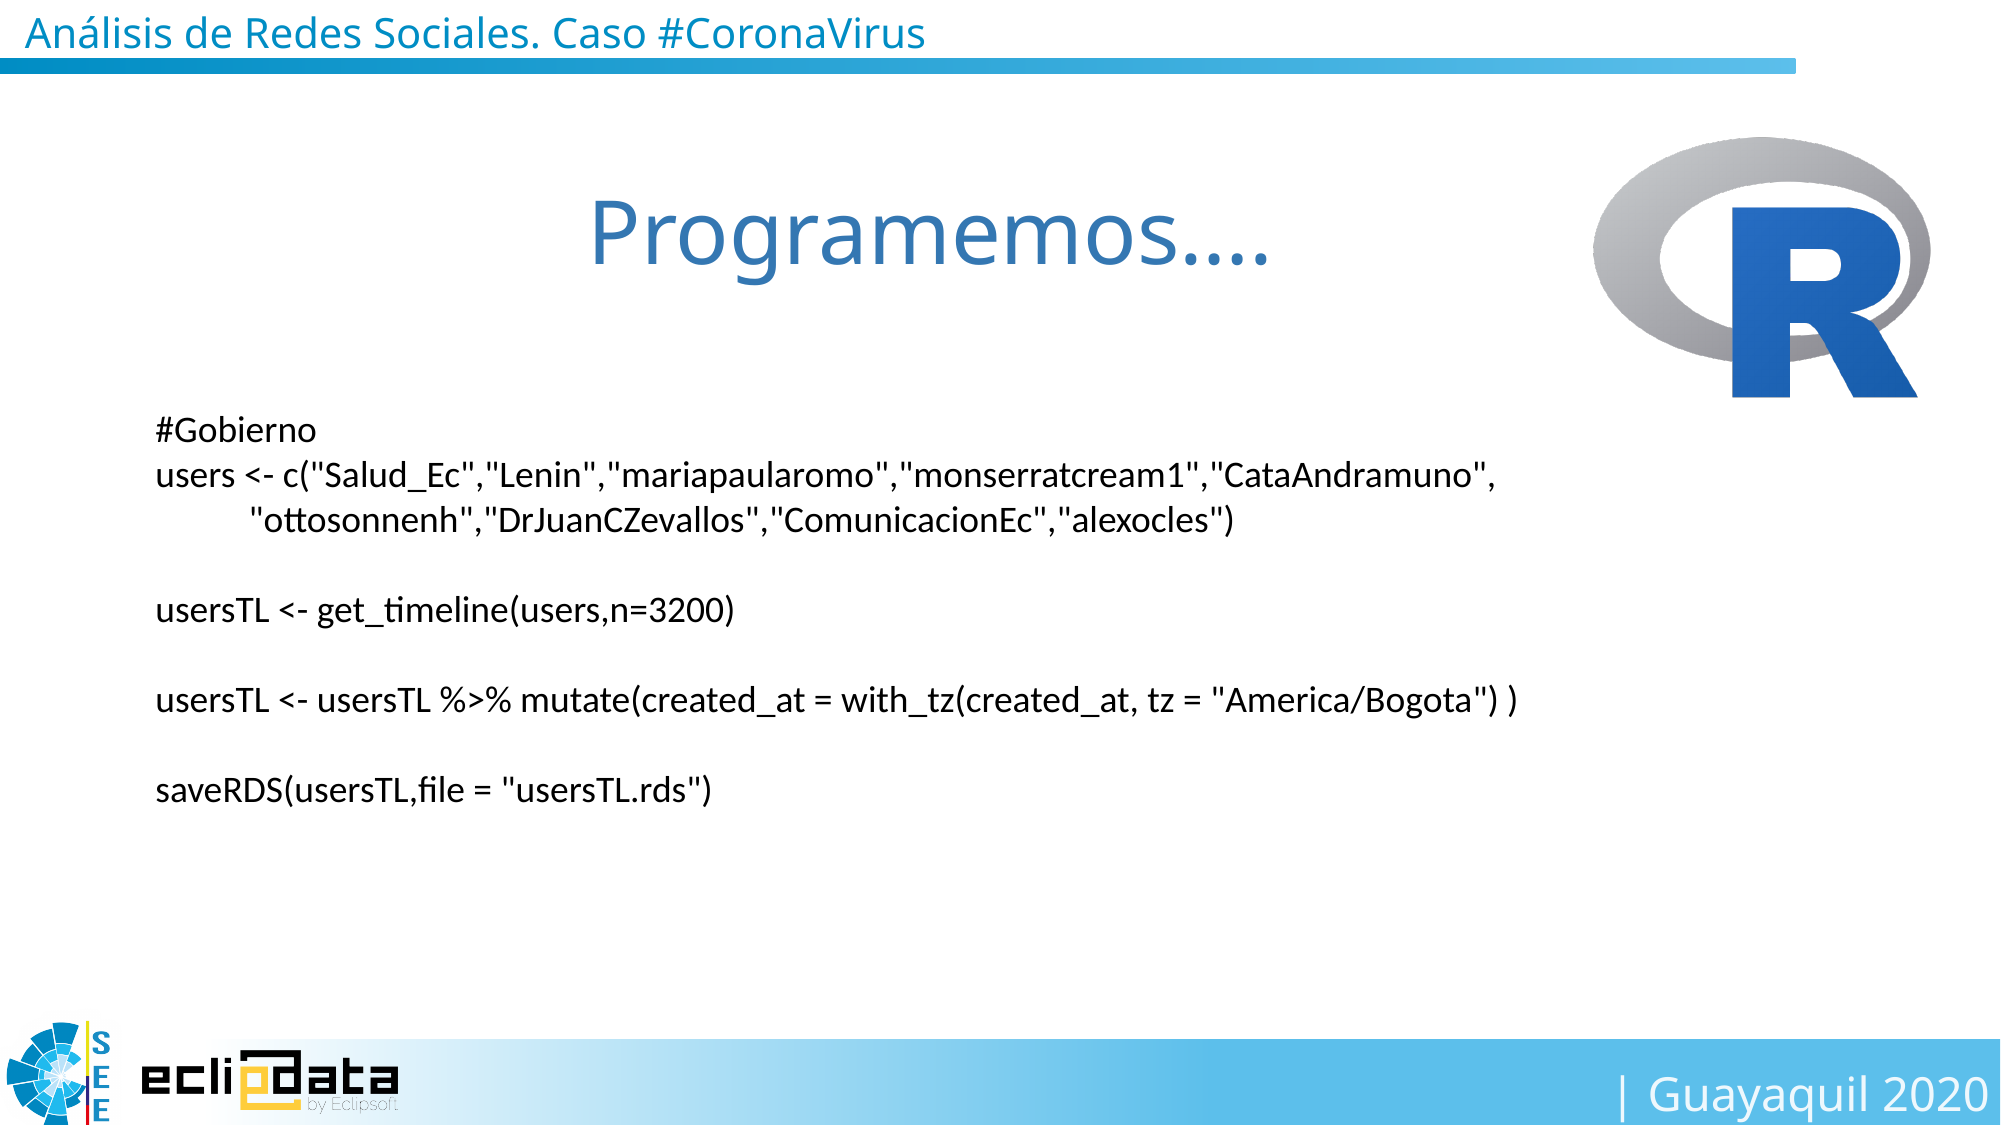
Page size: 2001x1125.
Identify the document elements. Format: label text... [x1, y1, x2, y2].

text_box [204, 1038, 2000, 1125]
title Programemos…. [563, 169, 1299, 302]
text_box #Gobierno users <- c("Salud_Ec","Lenin","mariapaularomo","monserratcream1","CataAndramuno", "ottosonnenh","DrJuanCZevallos","ComunicacionEc","alexocles") usersTL <- get_timeline(users,n=3200) usersTL <- usersTL %>% mutate(created_at = with_tz(created_at, tz = "America/Bogota") ) saveRDS(usersTL,file = "usersTL.rds") [140, 397, 1655, 818]
text_box [0, 58, 1796, 75]
text_box Análisis de Redes Sociales. Caso #CoronaVirus [9, 6, 1990, 66]
picture [1593, 136, 1931, 398]
text_box | Guayaquil 2020 [591, 1062, 2000, 1125]
picture [1, 1013, 123, 1125]
picture [142, 1050, 398, 1114]
